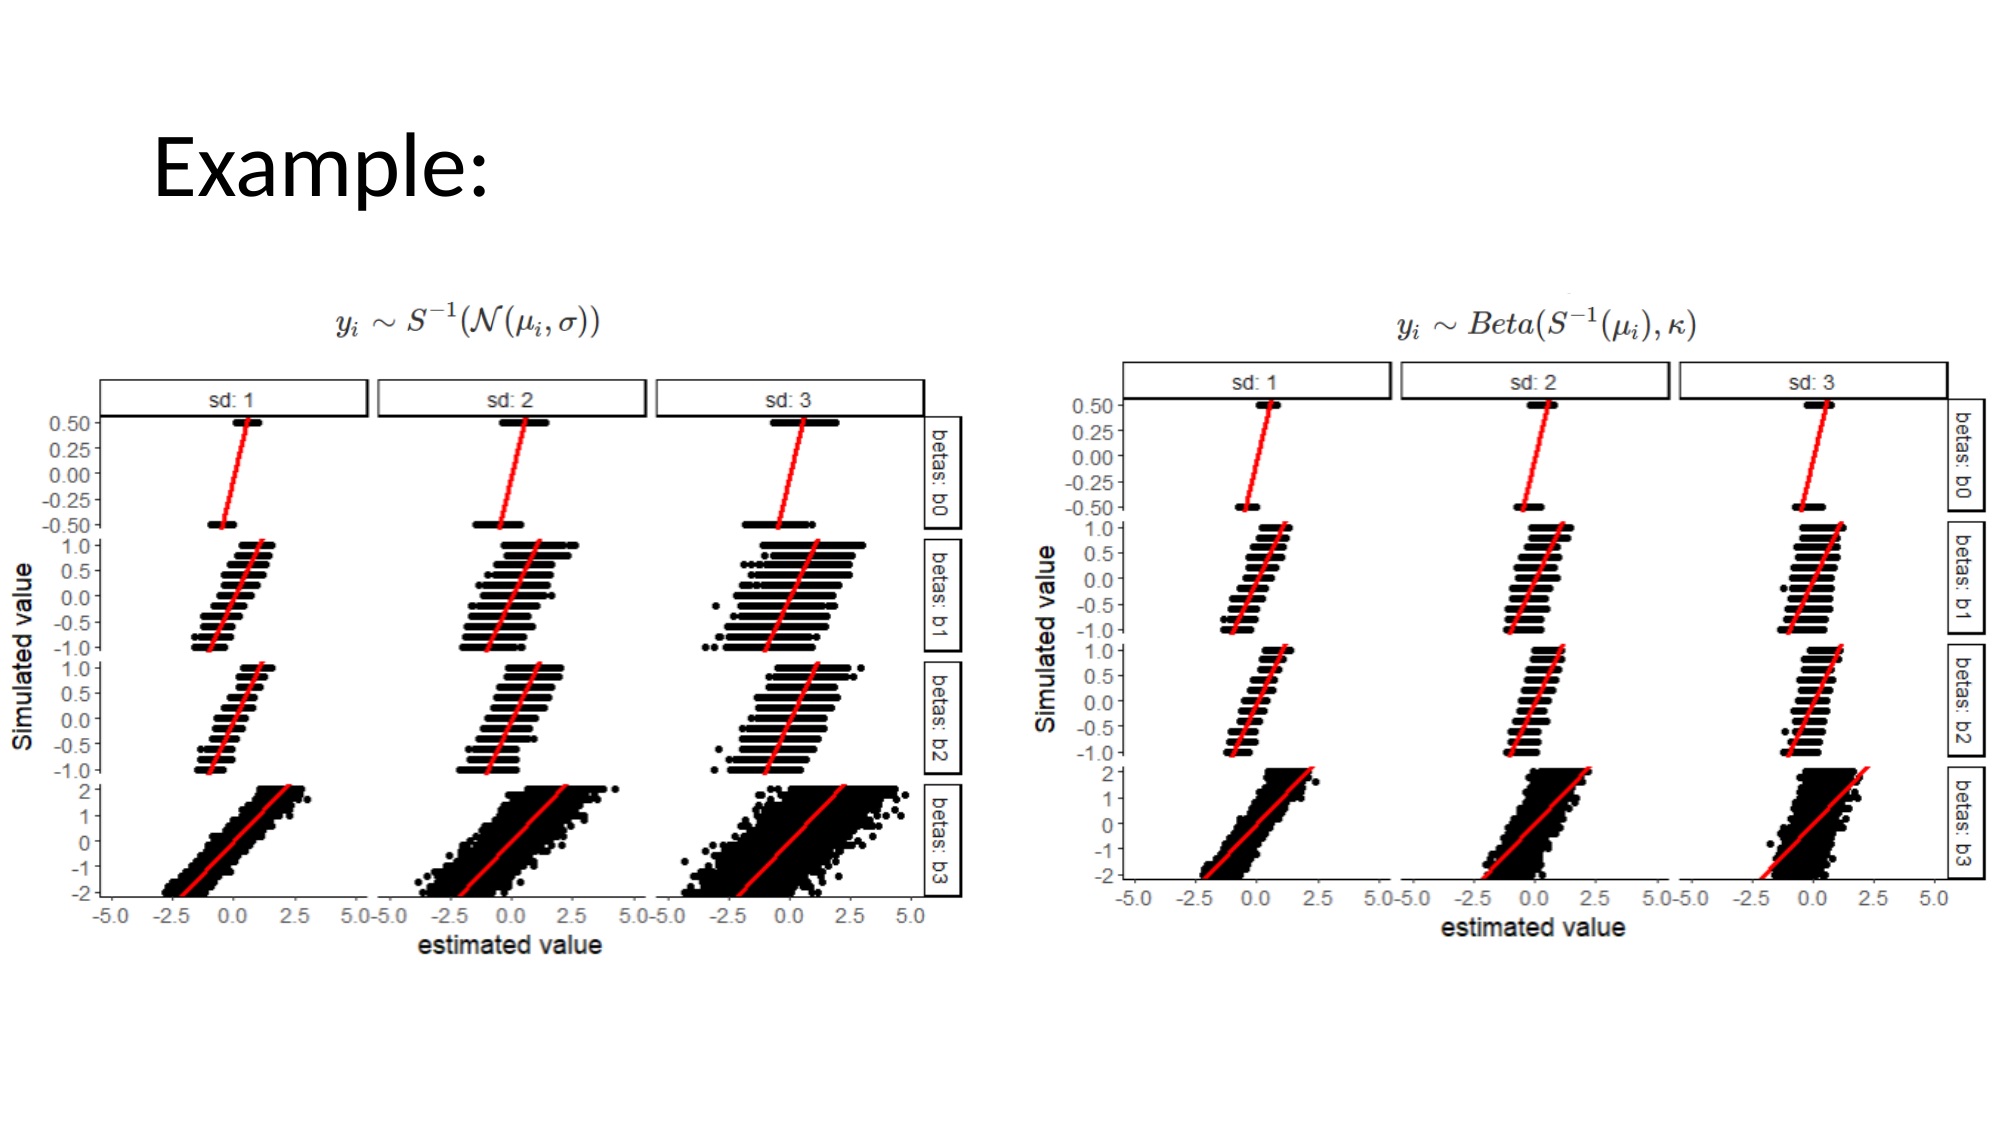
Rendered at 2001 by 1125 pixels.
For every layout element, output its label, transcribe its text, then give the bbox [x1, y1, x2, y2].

picture [1028, 352, 1992, 944]
title Example: [137, 57, 1863, 276]
picture [1345, 293, 1766, 351]
picture [265, 288, 685, 346]
picture [5, 374, 967, 966]
